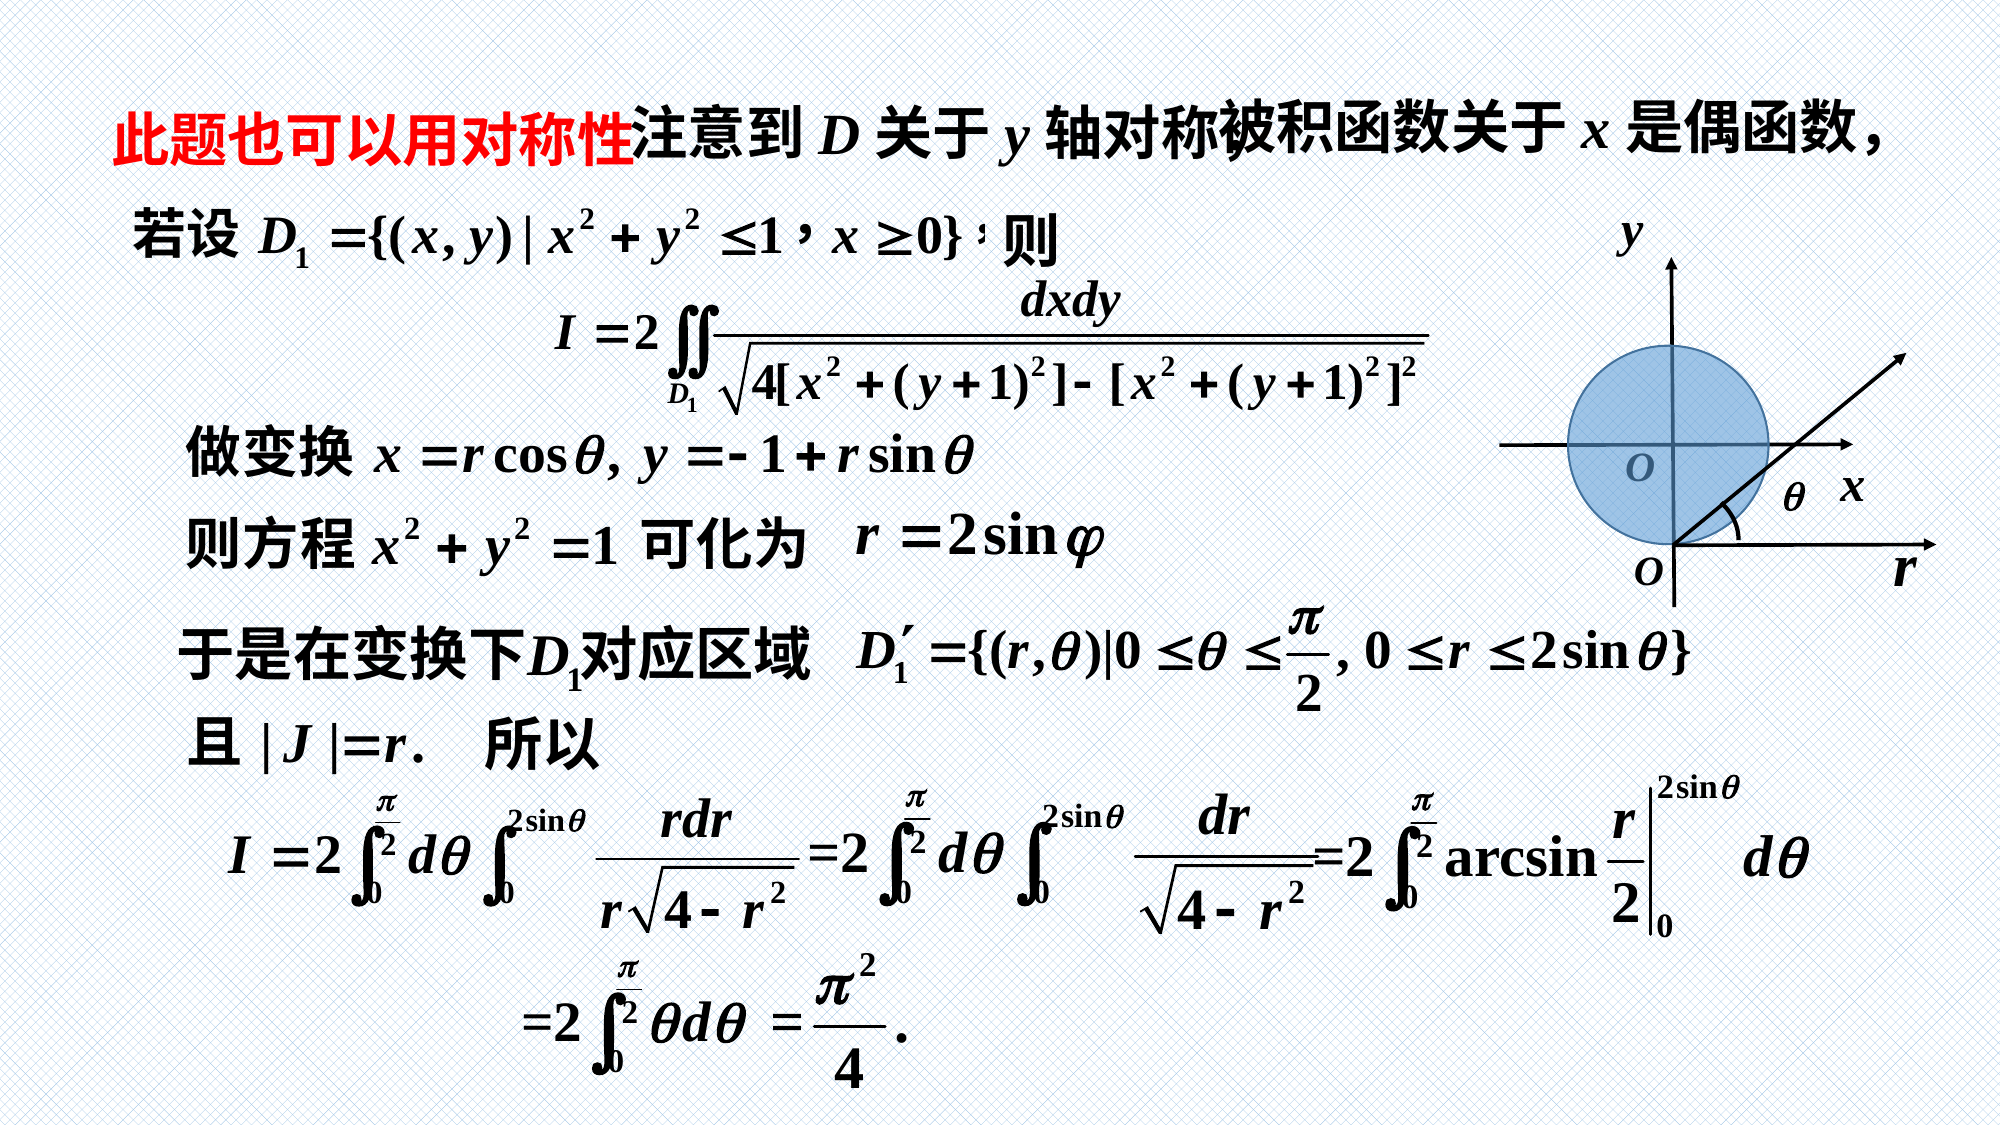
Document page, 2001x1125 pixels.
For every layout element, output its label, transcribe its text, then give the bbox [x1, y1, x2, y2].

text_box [845, 577, 1701, 724]
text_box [179, 504, 818, 589]
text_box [798, 770, 1303, 946]
text_box 注意到D关于y轴对称， [614, 88, 1293, 174]
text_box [179, 706, 434, 786]
text_box 所以 [469, 705, 616, 775]
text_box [162, 609, 865, 705]
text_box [760, 936, 917, 1103]
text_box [1701, 603, 1881, 608]
text_box 被积函数关于x是偶函数， [1203, 82, 1931, 168]
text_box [512, 941, 760, 1085]
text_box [1777, 472, 1816, 521]
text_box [125, 195, 985, 281]
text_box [178, 416, 987, 496]
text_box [1618, 536, 1937, 603]
text_box 则 [987, 196, 1076, 263]
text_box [1672, 352, 1907, 536]
text_box 此题也可以用对称性 [96, 95, 651, 180]
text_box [217, 775, 798, 944]
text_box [544, 263, 1439, 427]
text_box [1499, 189, 1881, 577]
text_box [845, 498, 1117, 577]
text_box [1303, 758, 1821, 951]
